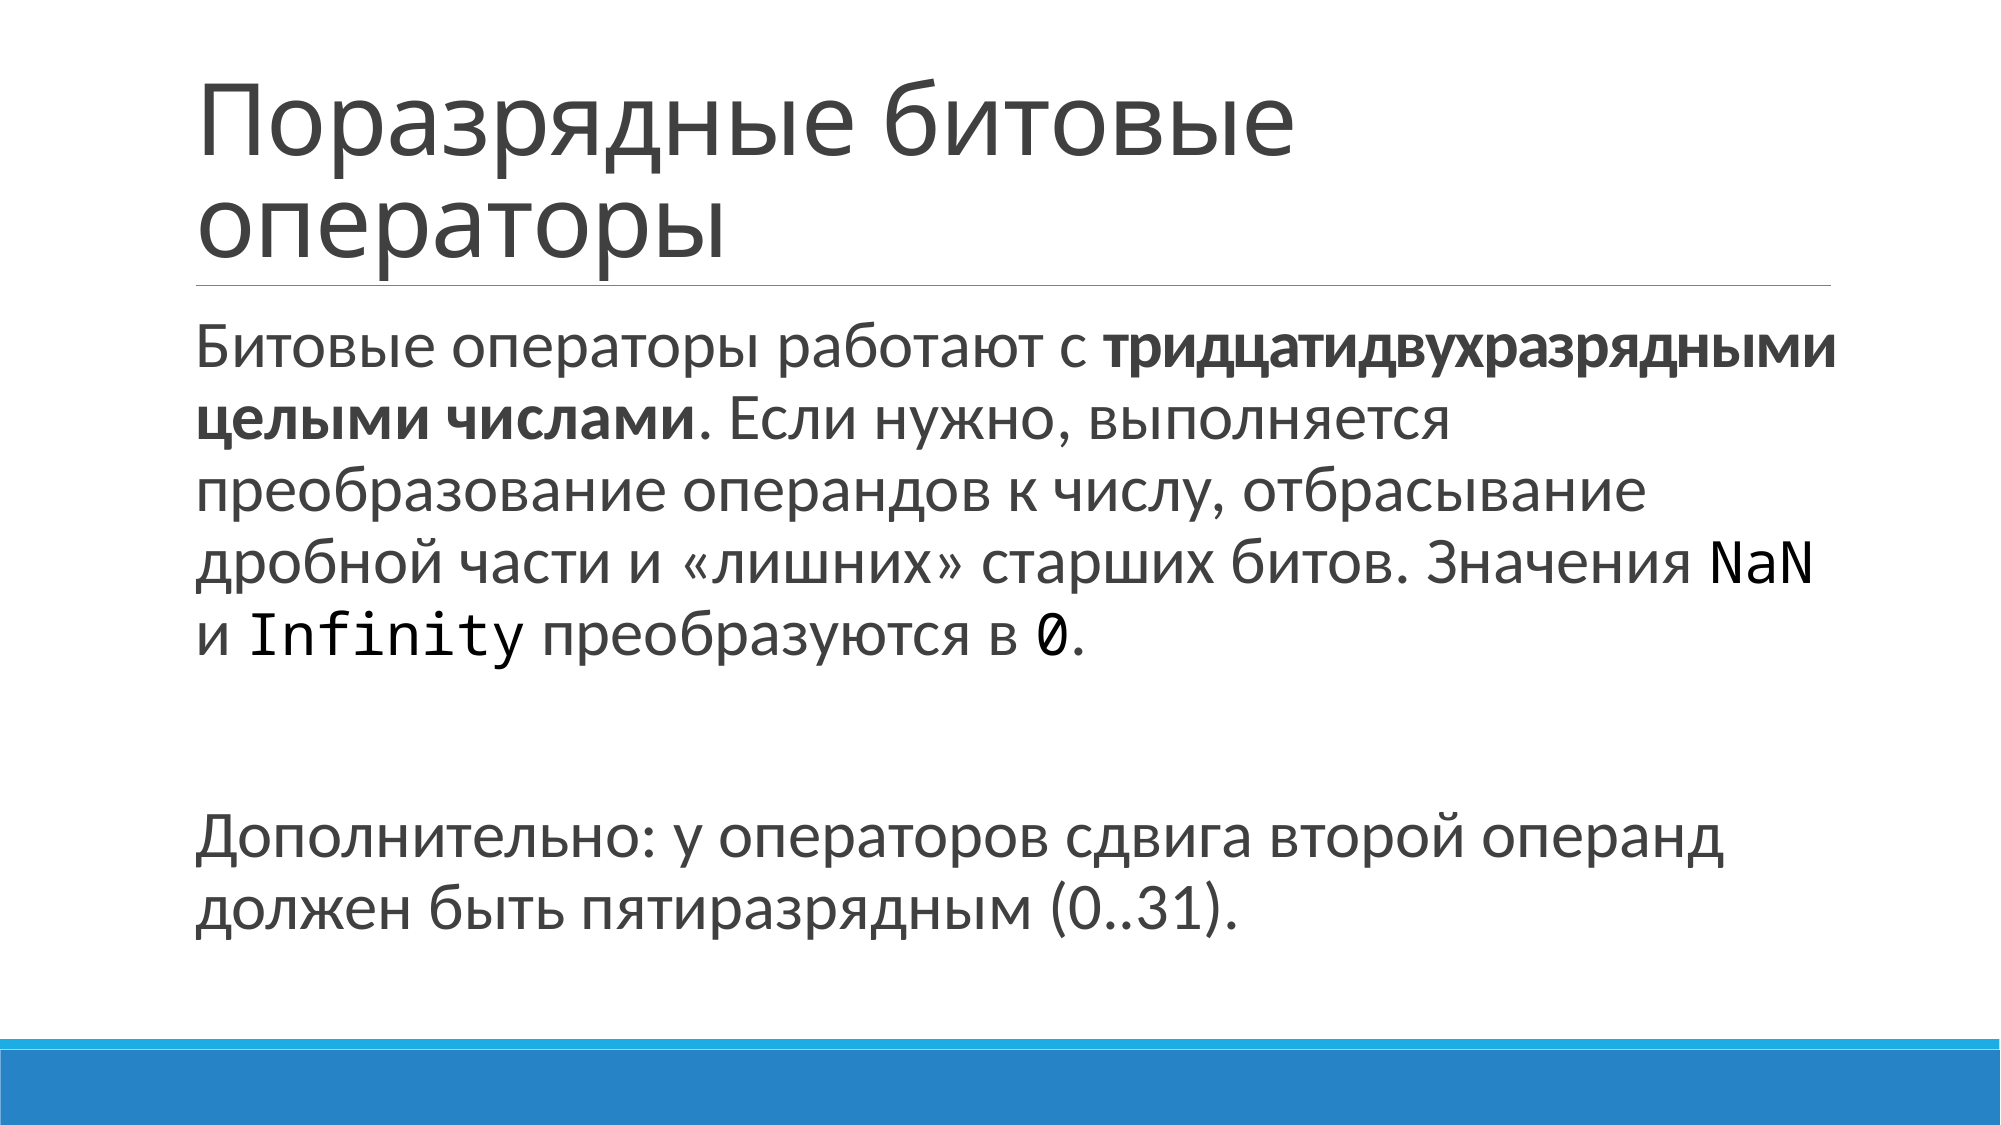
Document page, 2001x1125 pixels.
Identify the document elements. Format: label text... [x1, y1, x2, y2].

list Битовые операторы работают с тридцатидвухразрядными целыми числами. Если нужно, выполняется преобразование операндов к числу, отбрасывание дробной части и «лишних» старших битов. Значения NaN и Infinity преобразуются в 0. Дополнительно: у операторов сдвига второй операнд должен быть пятиразрядным (0..31). [180, 302, 1841, 963]
title Поразрядные битовые операторы [180, 47, 1830, 285]
